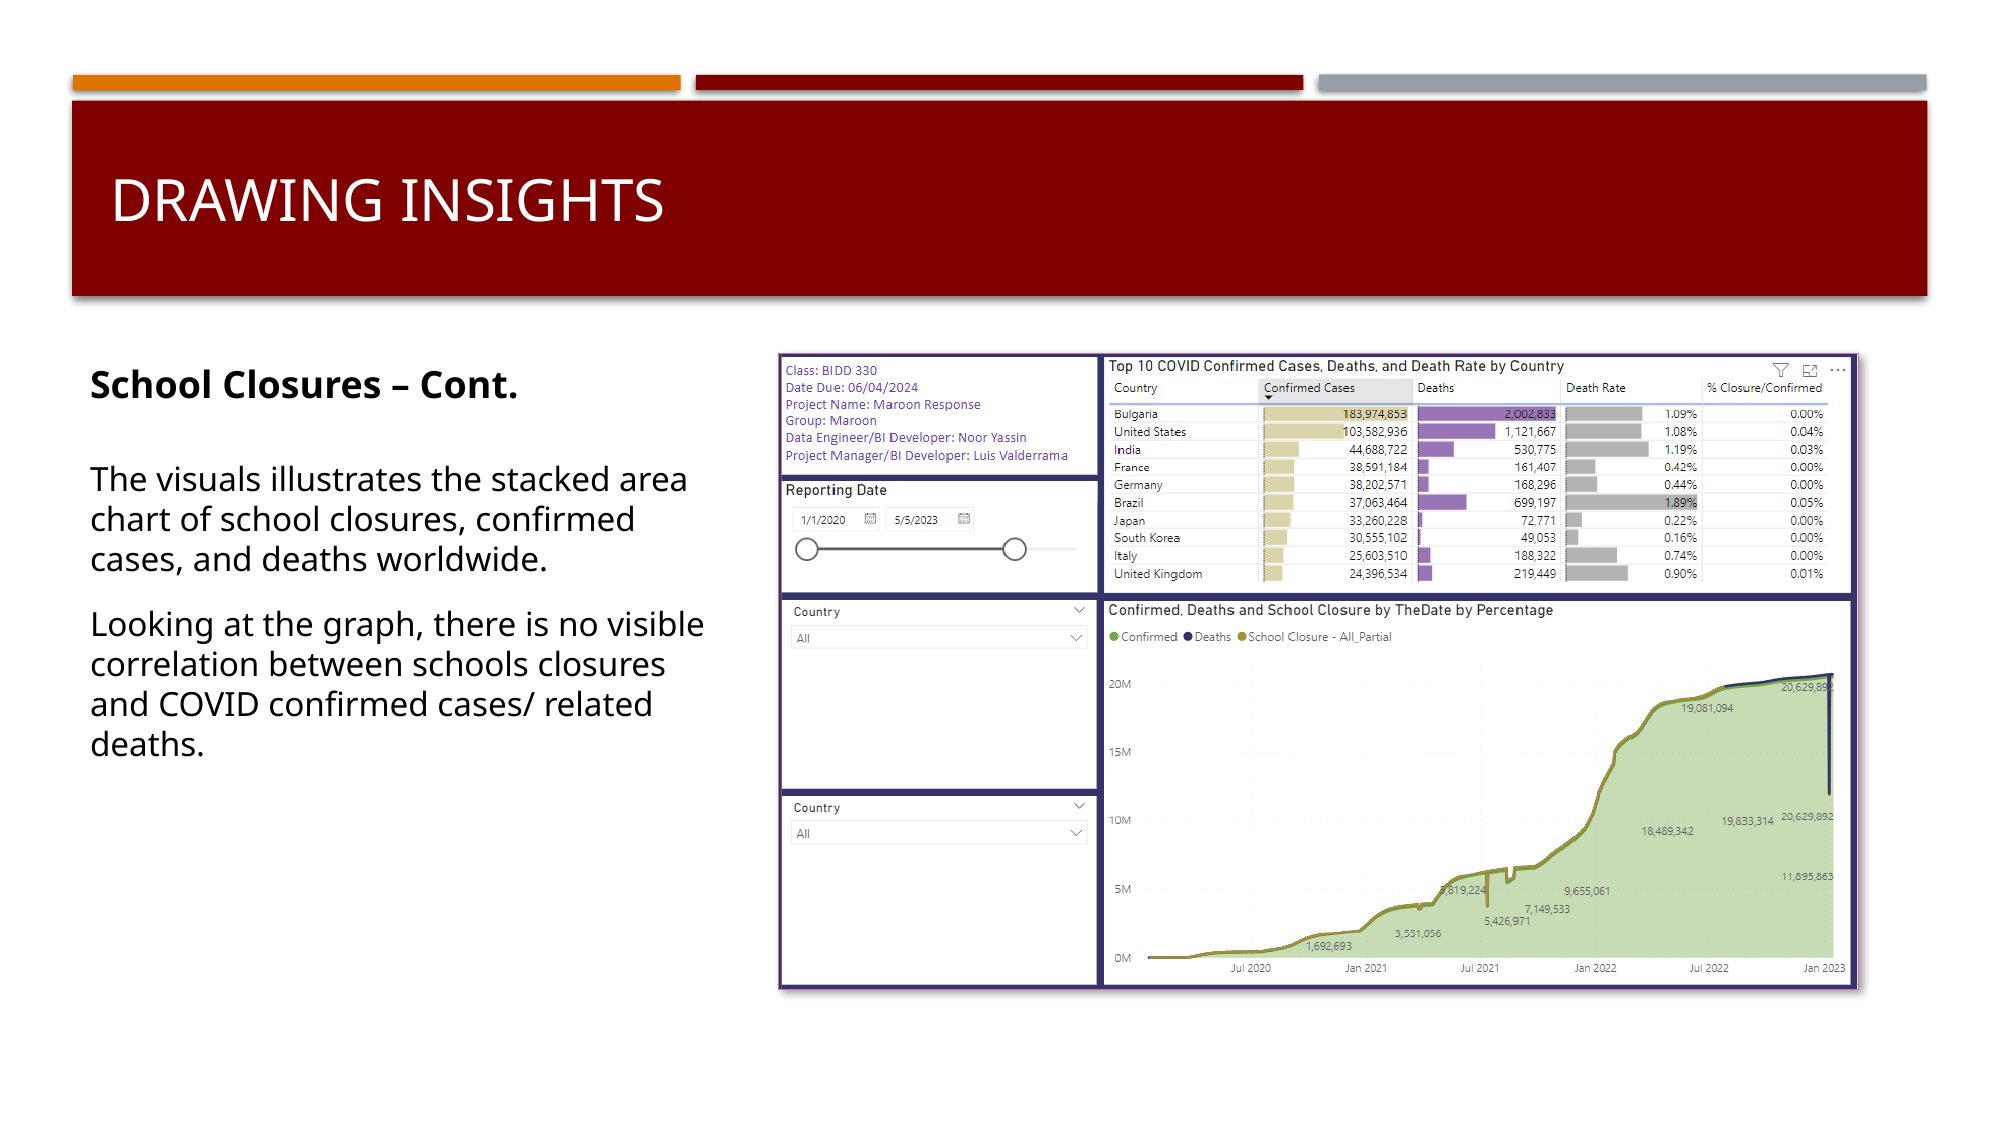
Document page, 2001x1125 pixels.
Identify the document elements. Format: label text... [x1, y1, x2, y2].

title Drawing insights [95, 115, 1905, 282]
text_box School Closures – Cont. The visuals illustrates the stacked area chart of school closures, confirmed cases, and deaths worldwide. Looking at the graph, there is no visible correlation between schools closures and COVID confirmed cases/ related deaths. [75, 353, 728, 771]
picture [778, 353, 1860, 991]
